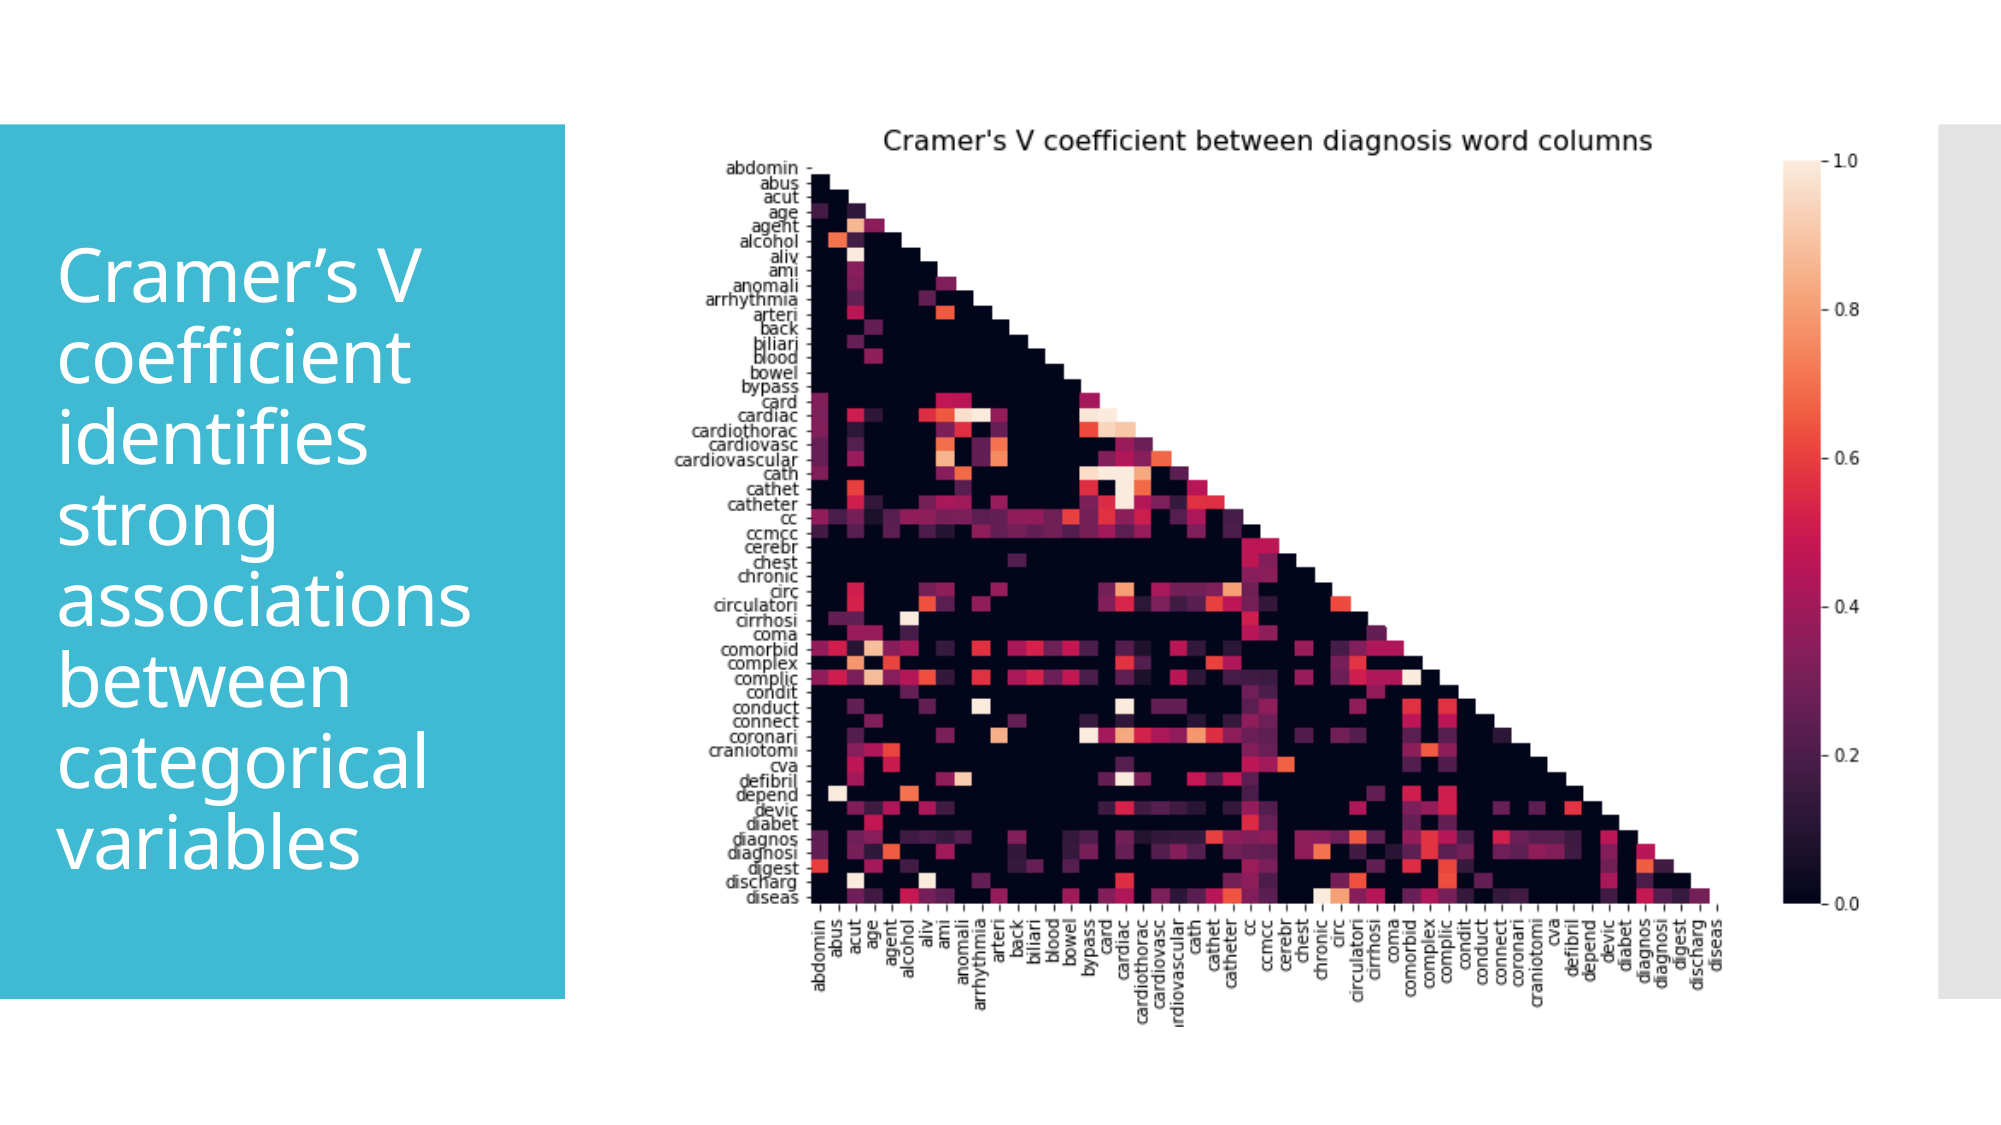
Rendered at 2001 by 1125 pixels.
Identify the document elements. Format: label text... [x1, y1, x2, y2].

picture [669, 116, 1873, 1027]
title Cramer’s V coefficient identifies strong associations between categorical variables [41, 184, 525, 940]
